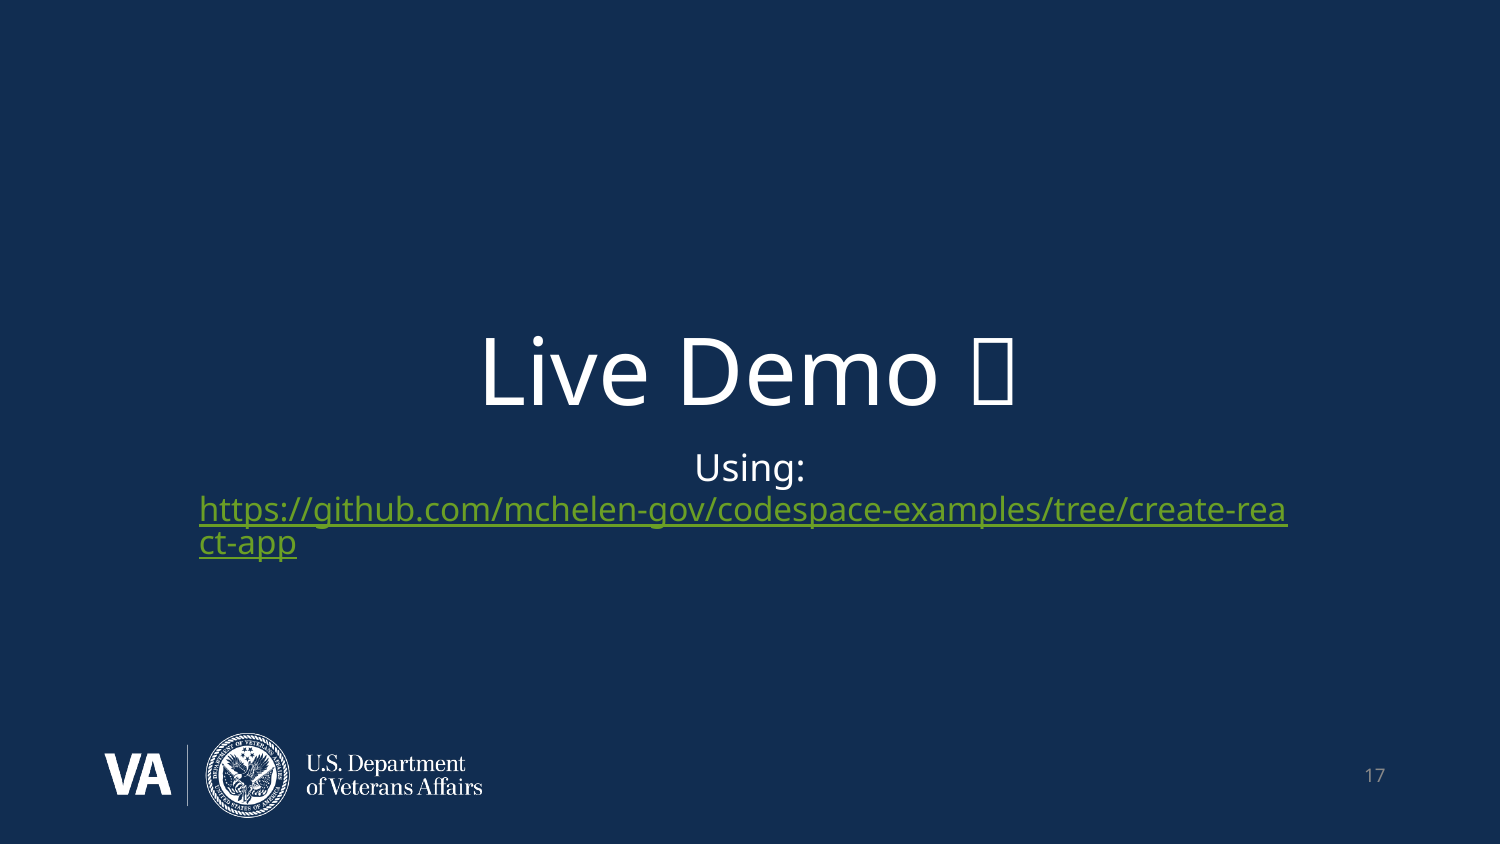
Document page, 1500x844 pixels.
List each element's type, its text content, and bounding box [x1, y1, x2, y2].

subtitle Using: https://github.com/mchelen-gov/codespace-examples/tree/create-react-app [187, 443, 1313, 647]
picture [99, 726, 485, 822]
slide_number ‹#› [1059, 753, 1397, 799]
title Live Demo 🤞 [187, 138, 1313, 432]
